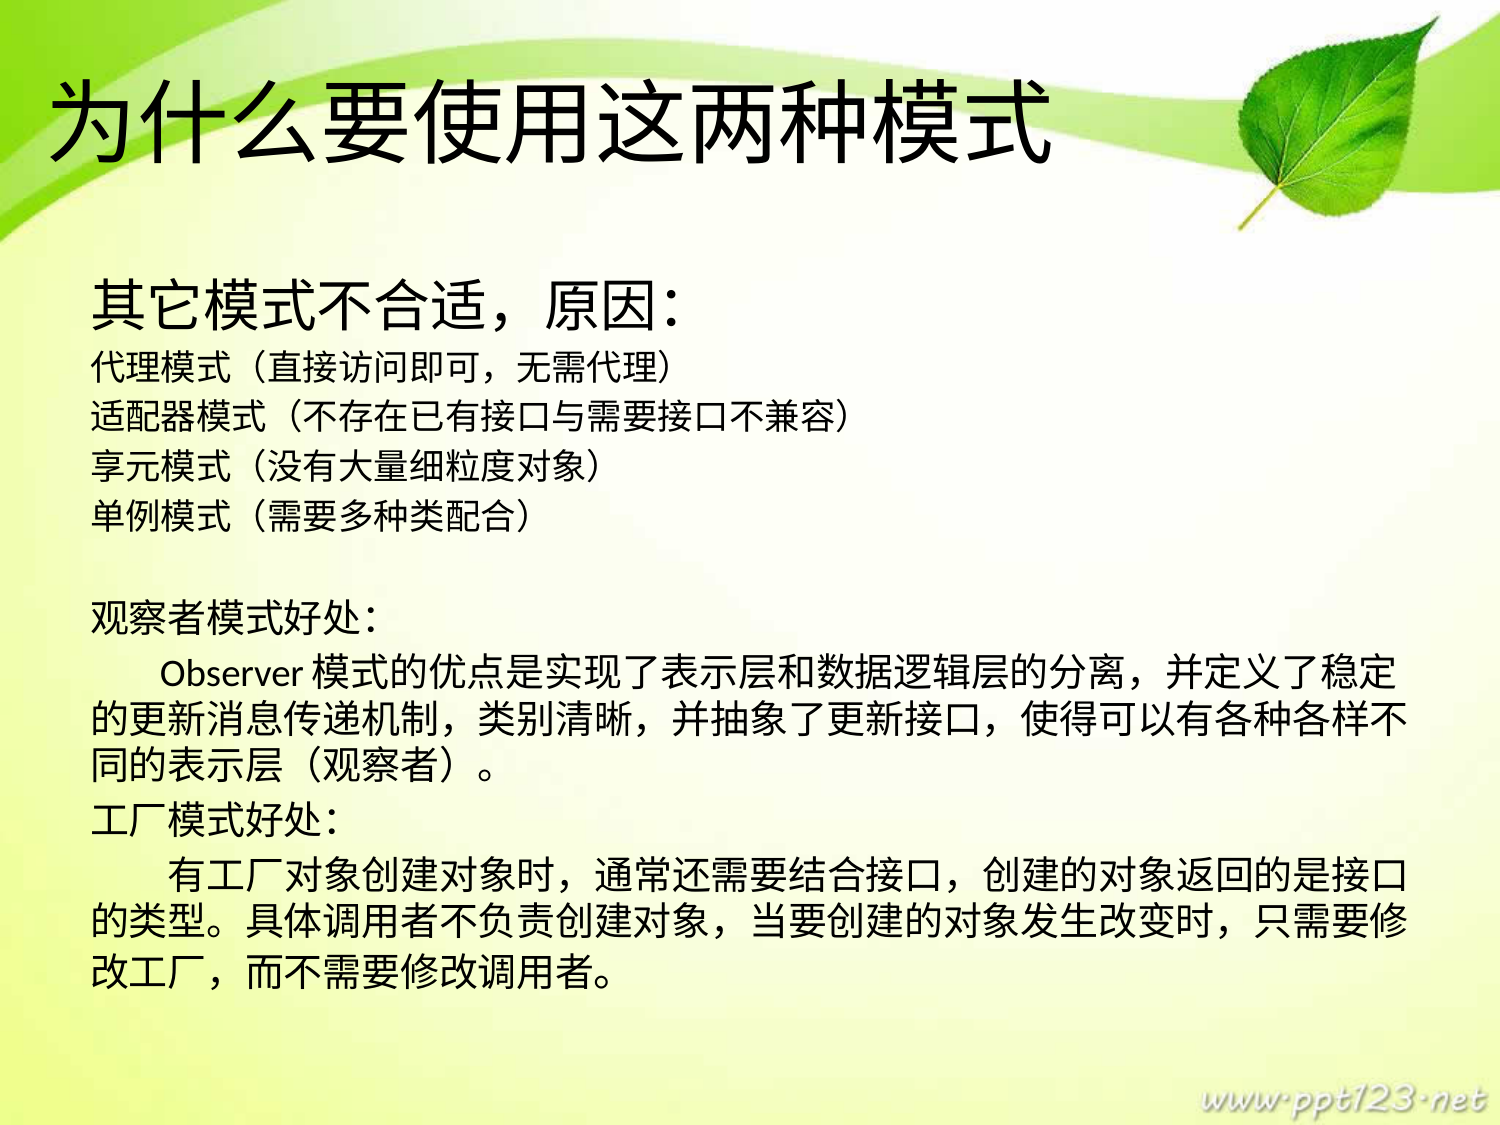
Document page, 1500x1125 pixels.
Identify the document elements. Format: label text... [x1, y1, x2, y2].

title 为什么要使用这两种模式 [29, 44, 1071, 196]
list 其它模式不合适，原因： 代理模式（直接访问即可，无需代理） 适配器模式（不存在已有接口与需要接口不兼容） 享元模式（没有大量细粒度对象） 单例模式（需要多种类配合） 观察者模式好处： Observer模式的优点是实现了表示层和数据逻辑层的分离，并定义了稳定的更新消息传递机制，类别清晰，并抽象了更新接口，使得可以有各种各样不同的表示层（观察者）。 工厂模式好处： 有工厂对象创建对象时，通常还需要结合接口，创建的对象返回的是接口的类型。具体调用者不负责创建对象，当要创建的对象发生改变时，只需要修改工厂，而不需要修改调用者。 [75, 262, 1425, 1005]
picture [0, 0, 1500, 1125]
